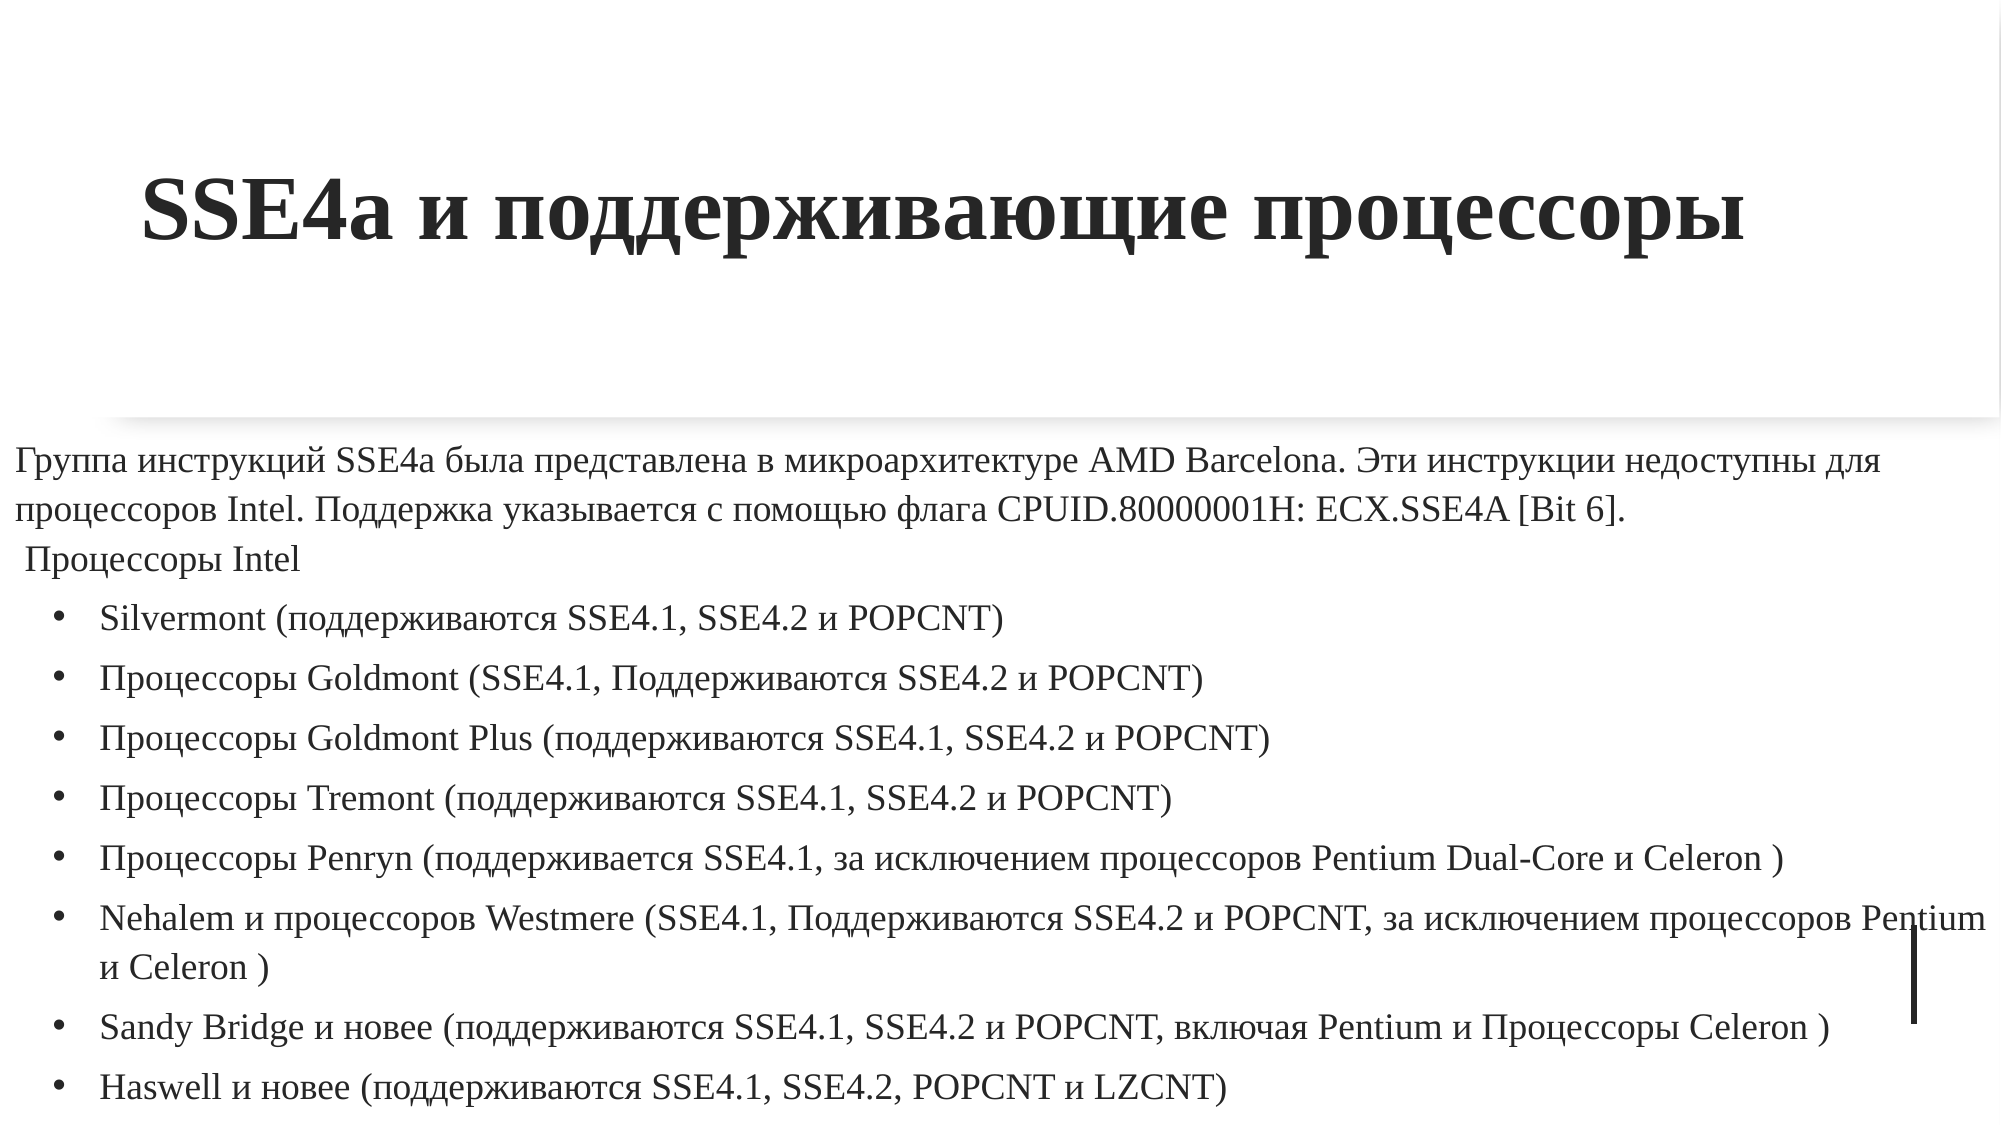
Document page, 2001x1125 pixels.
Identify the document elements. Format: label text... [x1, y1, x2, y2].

list Группа инструкций SSE4a была представлена в микроархитектуре AMD Barcelona. Эти инструкции недоступны для процессоров Intel. Поддержка указывается с помощью флага CPUID.80000001H: ECX.SSE4A [Bit 6]. Процессоры Intel Silvermont (поддерживаются SSE4.1, SSE4.2 и POPCNT) Процессоры Goldmont (SSE4.1, Поддерживаются SSE4.2 и POPCNT) Процессоры Goldmont Plus (поддерживаются SSE4.1, SSE4.2 и POPCNT) Процессоры Tremont (поддерживаются SSE4.1, SSE4.2 и POPCNT) Процессоры Penryn (поддерживается SSE4.1, за исключением процессоров Pentium Dual-Core и Celeron ) Nehalem и процессоров Westmere (SSE4.1, Поддерживаются SSE4.2 и POPCNT, за исключением процессоров Pentium и Celeron ) Sandy Bridge и новее (поддерживаются SSE4.1, SSE4.2 и POPCNT, включая Pentium и Процессоры Celeron ) Haswell и новее (поддерживаются SSE4.1, SSE4.2, POPCNT и LZCNT) [0, 422, 2000, 1125]
title SSE4a и поддерживающие процессоры [124, 140, 1828, 376]
